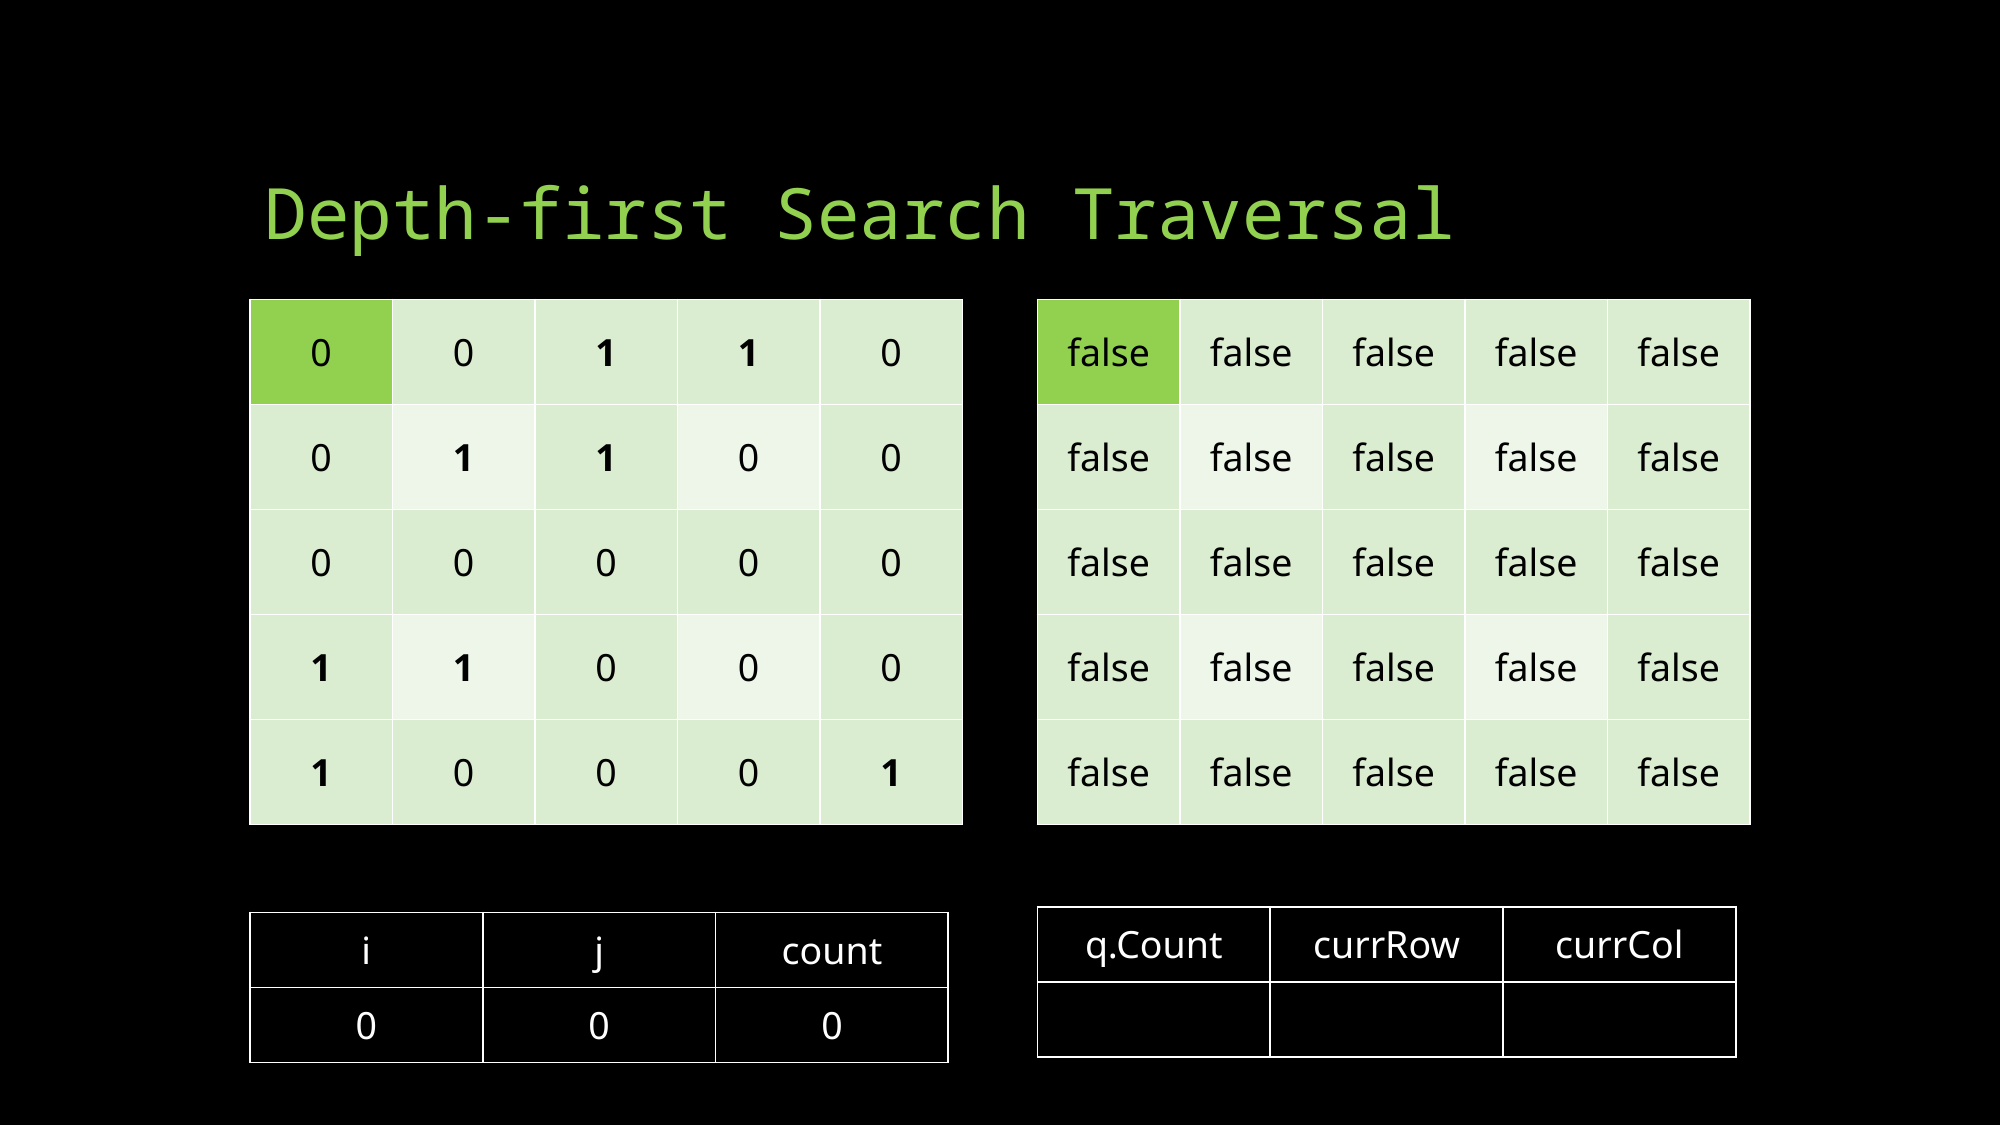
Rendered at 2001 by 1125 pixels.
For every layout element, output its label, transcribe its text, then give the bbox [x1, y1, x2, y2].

table_cell false [1323, 615, 1464, 719]
table_cell false [1038, 720, 1179, 824]
table_cell false [1038, 405, 1179, 509]
table_cell 0 [678, 720, 819, 824]
table_header 0 [393, 300, 534, 404]
table_cell 0 [251, 405, 392, 509]
table_cell false [1466, 615, 1607, 719]
table_cell false [1181, 615, 1322, 719]
table_cell false [1608, 615, 1749, 719]
table_header currRow [1271, 908, 1502, 981]
table_cell 0 [251, 988, 482, 1062]
table_cell false [1323, 720, 1464, 824]
table_header false [1608, 300, 1749, 404]
table_cell 1 [536, 405, 677, 509]
table_cell 0 [536, 720, 677, 824]
table_header q.Count [1038, 908, 1269, 981]
table_cell false [1466, 405, 1607, 509]
table_cell false [1466, 720, 1607, 824]
table_header currCol [1504, 908, 1735, 981]
table_cell 1 [251, 720, 392, 824]
table_cell false [1323, 405, 1464, 509]
table_cell 0 [536, 510, 677, 614]
table_cell 1 [251, 615, 392, 719]
table_cell 0 [678, 405, 819, 509]
table_cell 0 [716, 988, 947, 1062]
table_header i [251, 913, 482, 987]
table_cell 0 [821, 510, 962, 614]
table_header count [716, 913, 947, 987]
table_cell false [1038, 615, 1179, 719]
table_cell false [1608, 510, 1749, 614]
table_header false [1181, 300, 1322, 404]
table_header 0 [821, 300, 962, 404]
table_cell false [1608, 720, 1749, 824]
table_cell 0 [821, 405, 962, 509]
table_header 0 [251, 300, 392, 404]
table_cell 0 [251, 510, 392, 614]
table_cell [1504, 983, 1735, 1056]
table_header j [484, 913, 715, 987]
table_cell [1038, 983, 1269, 1056]
table_header 1 [678, 300, 819, 404]
table_cell false [1608, 405, 1749, 509]
table_header false [1038, 300, 1179, 404]
table_cell 1 [393, 405, 534, 509]
table_cell 1 [821, 720, 962, 824]
table_cell 0 [821, 615, 962, 719]
title Depth-first Search Traversal [249, 75, 1750, 263]
table_cell false [1181, 405, 1322, 509]
table_cell false [1181, 510, 1322, 614]
table_cell 0 [393, 720, 534, 824]
table_cell false [1038, 510, 1179, 614]
table_cell [1271, 983, 1502, 1056]
table_cell 1 [393, 615, 534, 719]
table_header false [1323, 300, 1464, 404]
table_cell false [1323, 510, 1464, 614]
table_cell 0 [678, 510, 819, 614]
table_cell 0 [393, 510, 534, 614]
table_header false [1466, 300, 1607, 404]
table_cell false [1466, 510, 1607, 614]
table_cell 0 [484, 988, 715, 1062]
table_cell 0 [536, 615, 677, 719]
table_cell 0 [678, 615, 819, 719]
table_header 1 [536, 300, 677, 404]
table_cell false [1181, 720, 1322, 824]
